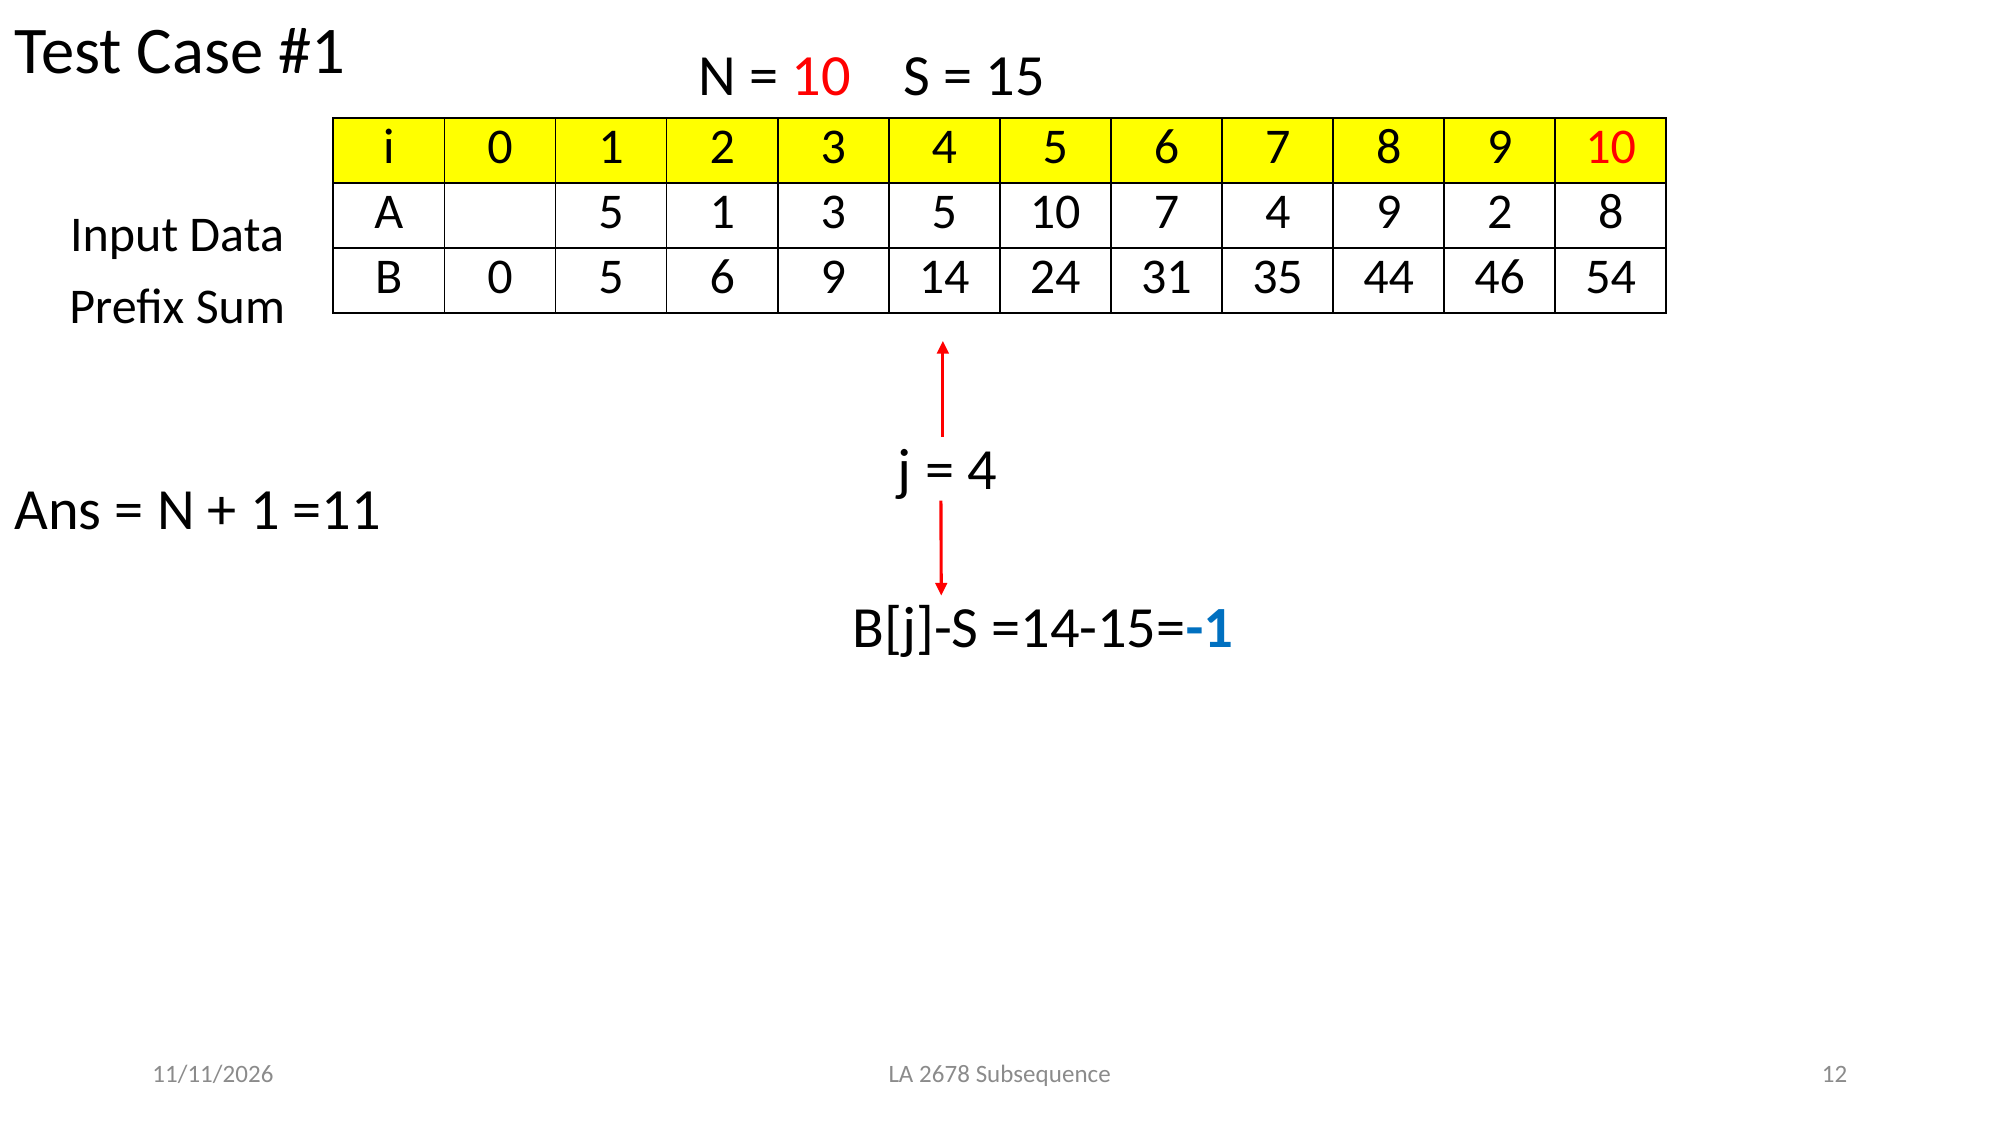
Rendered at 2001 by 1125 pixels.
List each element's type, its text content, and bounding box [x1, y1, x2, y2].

table_header 6 [1112, 119, 1221, 182]
table_header 3 [779, 119, 888, 182]
text_box j = 4 [883, 423, 1026, 509]
table_header 9 [1445, 119, 1554, 182]
table_cell 7 [1112, 184, 1221, 247]
table_cell [445, 184, 555, 247]
table_cell 5 [890, 184, 999, 247]
text_box Ans = N + 1 =11 [0, 463, 402, 549]
table_cell 4 [1223, 184, 1332, 247]
table_header 1 [556, 119, 666, 182]
table_cell 9 [1334, 184, 1443, 247]
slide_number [137, 1042, 588, 1103]
table_cell 54 [1556, 249, 1665, 312]
table_cell 35 [1223, 249, 1332, 312]
table_cell 10 [1001, 184, 1110, 247]
table_header 5 [1001, 119, 1110, 182]
text_box Input Data [55, 193, 319, 269]
table_cell 2 [1445, 184, 1554, 247]
table_cell 31 [1112, 249, 1221, 312]
table_cell 1 [667, 184, 777, 247]
table_cell 5 [556, 184, 666, 247]
text_box B[j]-S =14-15=-1 [838, 581, 1264, 666]
table_cell B [334, 249, 444, 312]
table_cell 44 [1334, 249, 1443, 312]
table_header 0 [445, 119, 555, 182]
table_cell A [334, 184, 444, 247]
table_header 8 [1334, 119, 1443, 182]
table_cell 9 [779, 249, 888, 312]
table_header i [334, 119, 444, 182]
table_cell 5 [556, 249, 666, 312]
footer LA 2678 Subsequence [662, 1042, 1338, 1103]
table_header 4 [890, 119, 999, 182]
table_cell 8 [1556, 184, 1665, 247]
text_box N = 10 S = 15 [684, 29, 1066, 115]
table_cell 0 [445, 249, 555, 312]
table_cell 46 [1445, 249, 1554, 312]
table_cell 6 [667, 249, 777, 312]
table_header 10 [1556, 119, 1665, 182]
text_box Prefix Sum [54, 265, 318, 341]
table_header 7 [1223, 119, 1332, 182]
text_box Test Case #1 [0, 0, 368, 95]
slide_number 12 [1412, 1042, 1863, 1103]
table_cell 24 [1001, 249, 1110, 312]
table_header 2 [667, 119, 777, 182]
table_cell 3 [779, 184, 888, 247]
table_cell 14 [890, 249, 999, 312]
